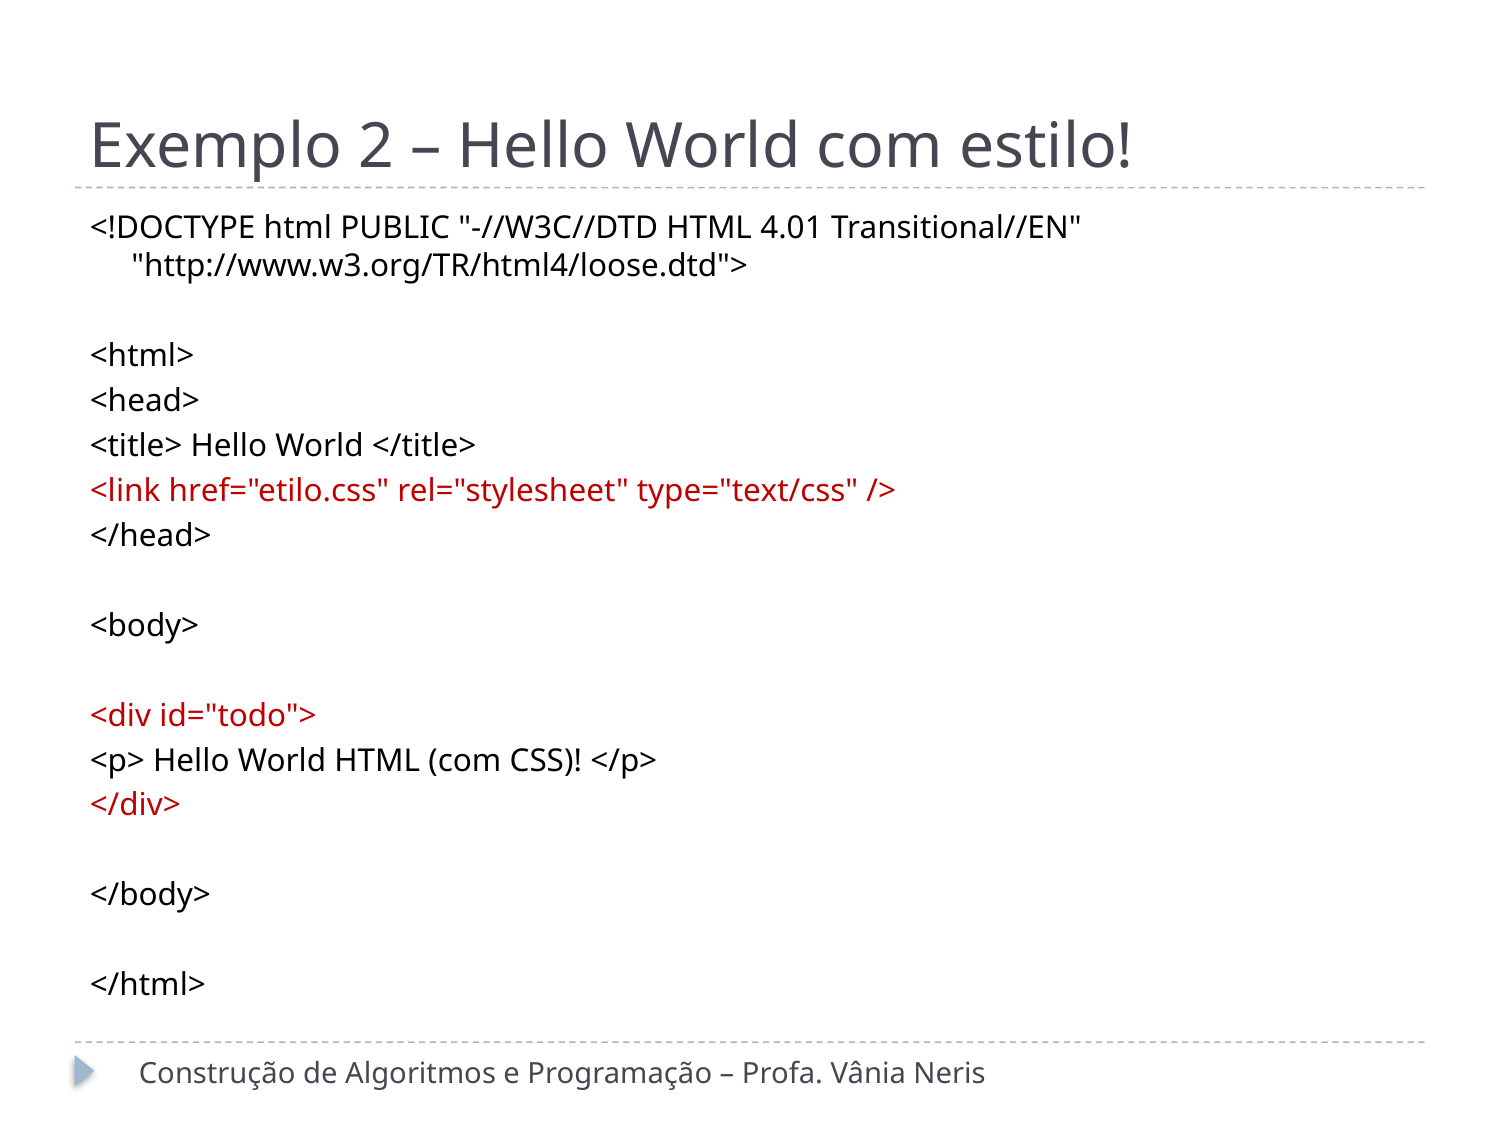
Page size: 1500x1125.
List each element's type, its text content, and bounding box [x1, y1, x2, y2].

list <!DOCTYPE html PUBLIC "-//W3C//DTD HTML 4.01 Transitional//EN" "http://www.w3.org/TR/html4/loose.dtd"> <html> <head> <title> Hello World </title> <link href="etilo.css" rel="stylesheet" type="text/css" /> </head> <body> <div id="todo"> <p> Hello World HTML (com CSS)! </p> </div> </body> </html> [75, 200, 1425, 1010]
title Exemplo 2 – Hello World com estilo! [75, 24, 1425, 188]
footer Construção de Algoritmos e Programação – Profa. Vânia Neris [123, 1046, 1069, 1107]
